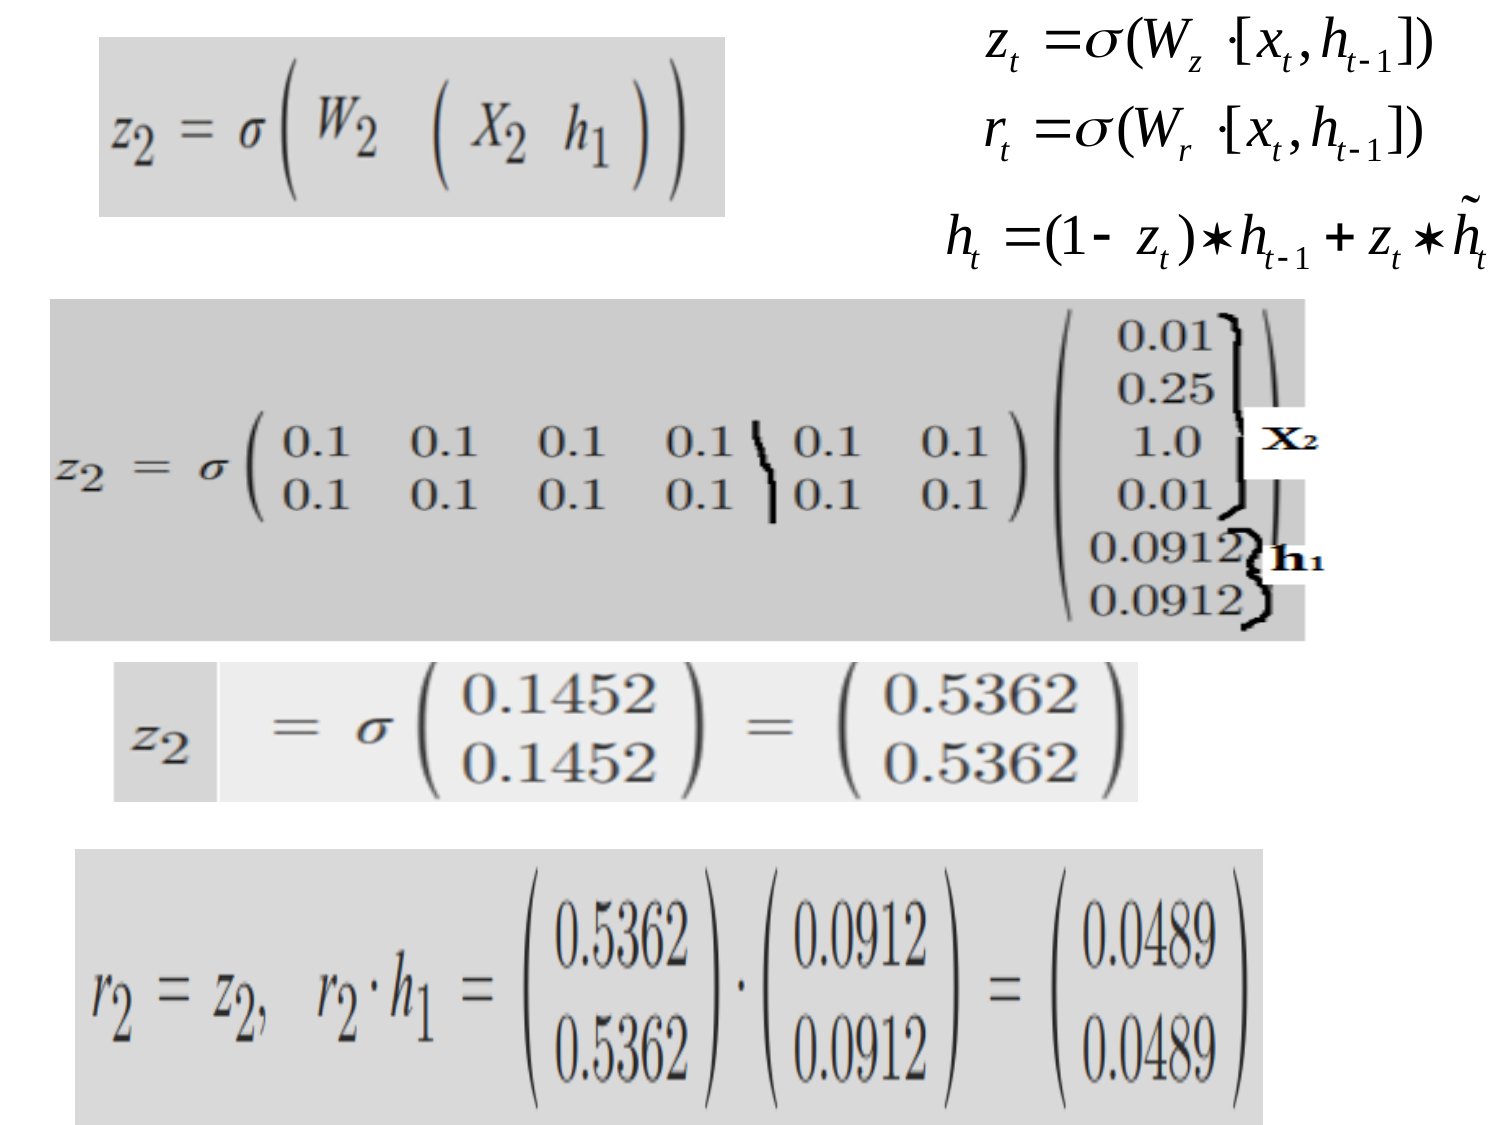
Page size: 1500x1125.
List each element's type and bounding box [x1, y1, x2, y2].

picture [74, 849, 1263, 1125]
picture [112, 662, 1138, 802]
text_box [974, 0, 1447, 176]
picture [49, 37, 1338, 643]
text_box [935, 187, 1500, 285]
